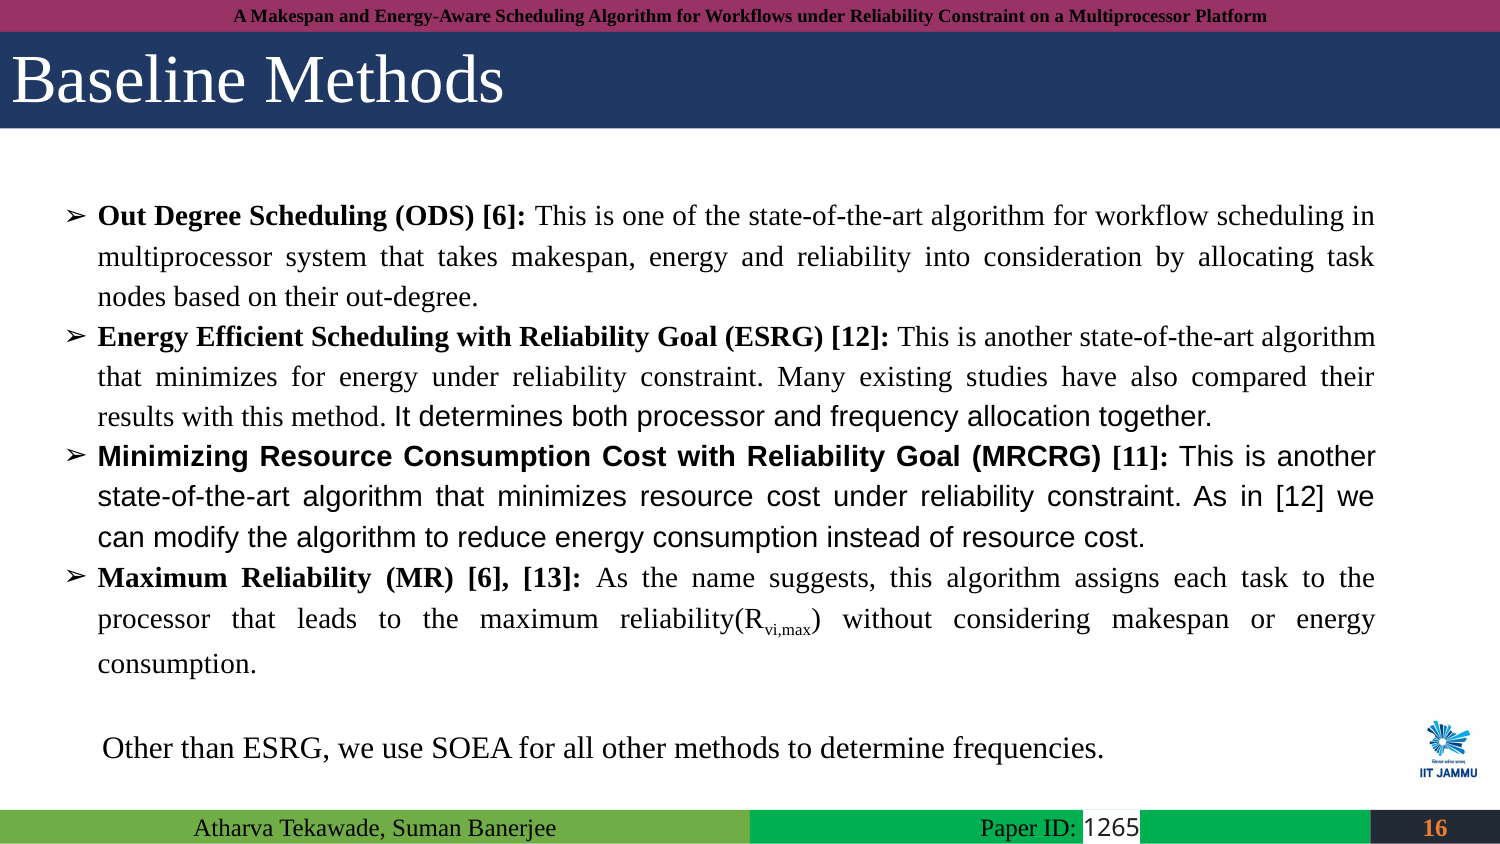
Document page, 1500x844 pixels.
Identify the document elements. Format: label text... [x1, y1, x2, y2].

title Baseline Methods [0, 31, 1500, 129]
text_box Out Degree Scheduling (ODS) [6]: This is one of the state-of-the-art algorithm for workflow scheduling in multiprocessor system that takes makespan, energy and reliability into consideration by allocating task nodes based on their out-degree. Energy Efficient Scheduling with Reliability Goal (ESRG) [12]: This is another state-of-the-art algorithm that minimizes for energy under reliability constraint. Many existing studies have also compared their results with this method. It determines both processor and frequency allocation together. Minimizing Resource Consumption Cost with Reliability Goal (MRCRG) [11]: This is another state-of-the-art algorithm that minimizes resource cost under reliability constraint. As in [12] we can modify the algorithm to reduce energy consumption instead of resource cost. Maximum Reliability (MR) [6], [13]: As the name suggests, this algorithm assigns each task to the processor that leads to the maximum reliability(Rvi,max) without considering makespan or energy consumption. Other than ESRG, we use SOEA for all other methods to determine frequencies. [50, 185, 1388, 814]
picture [1397, 700, 1500, 804]
